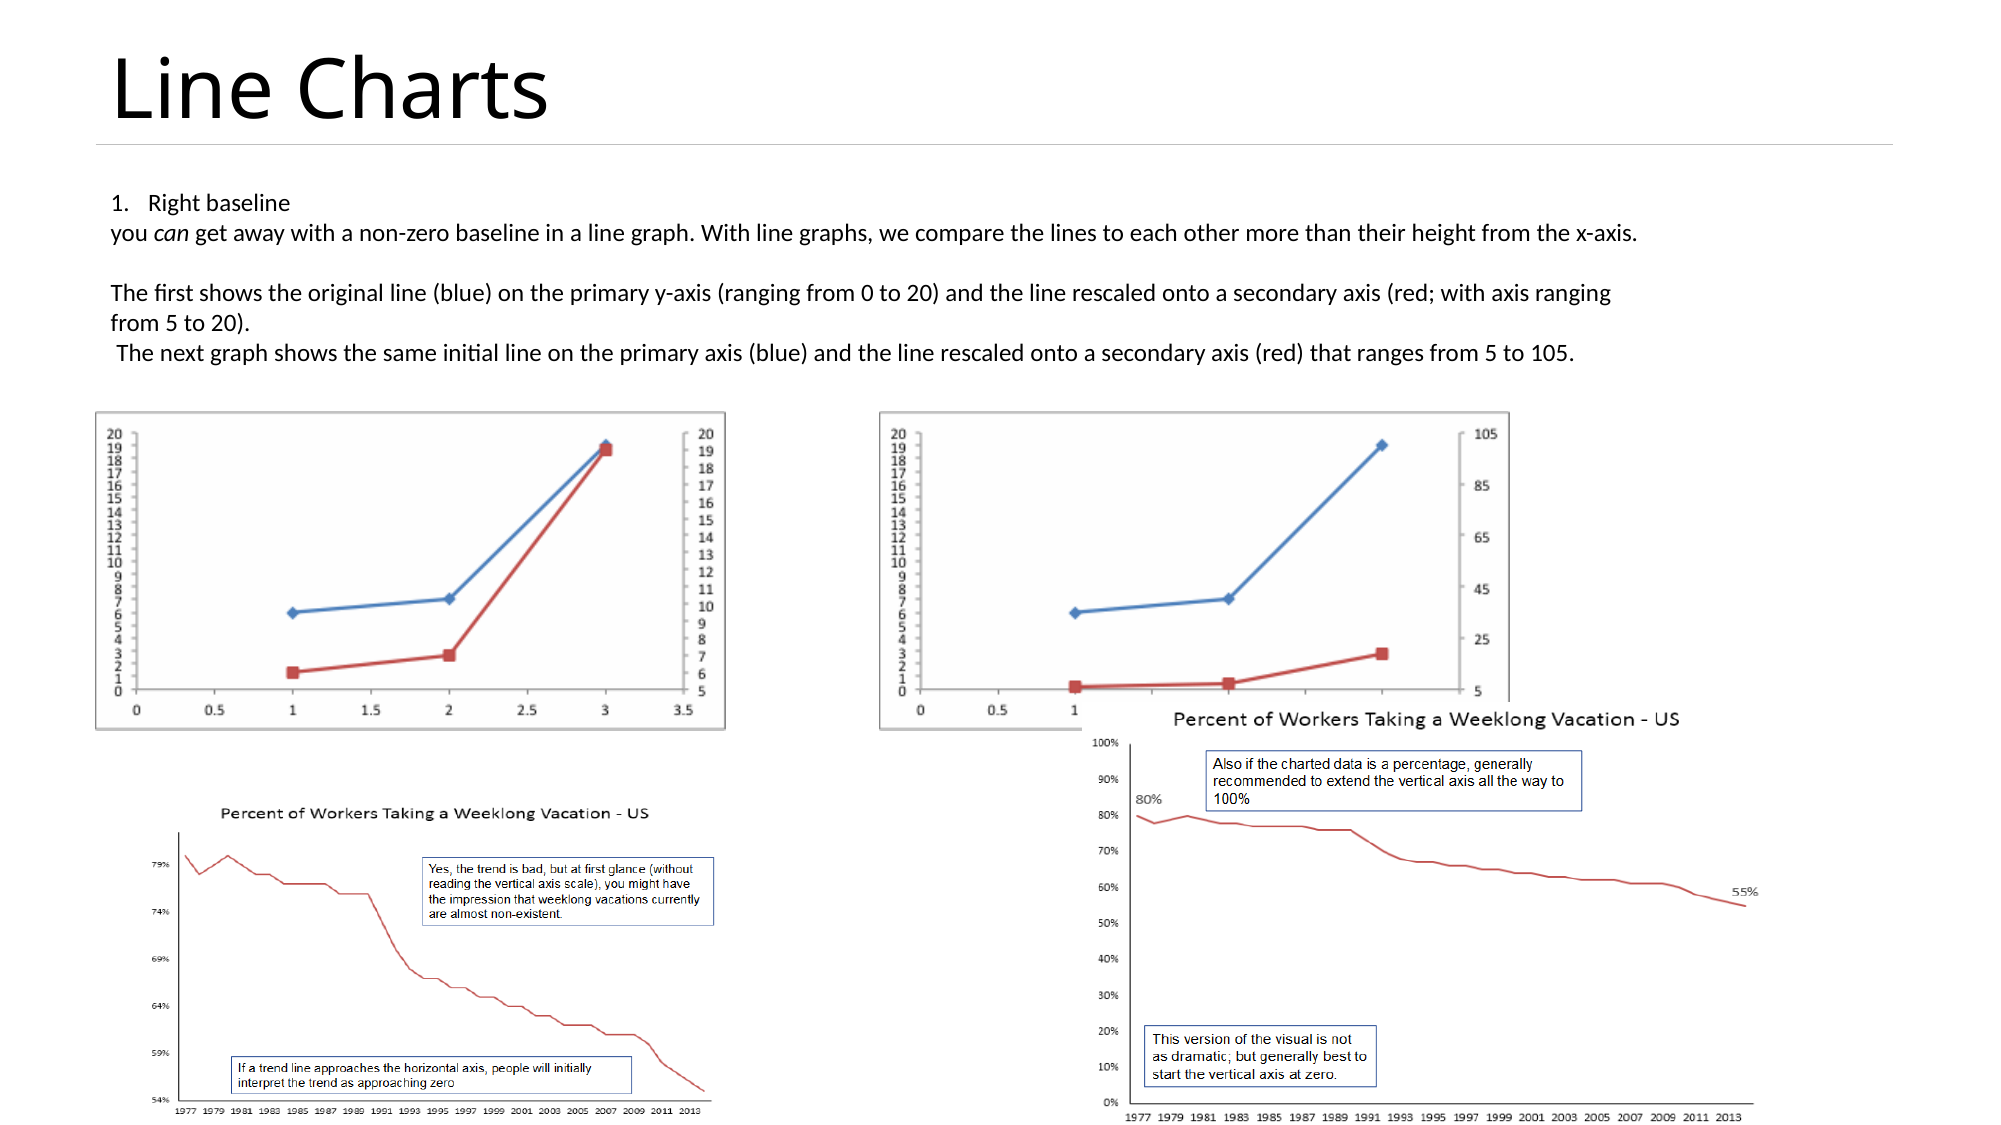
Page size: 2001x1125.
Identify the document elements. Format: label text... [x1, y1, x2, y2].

text_box Right baseline you can get away with a non-zero baseline in a line graph. With line graphs, we compare the lines to each other more than their height from the x-axis. The first shows the original line (blue) on the primary y-axis (ranging from 0 to 20) and the line rescaled onto a secondary axis (red; with axis ranging from 5 to 20). The next graph shows the same initial line on the primary axis (blue) and the line rescaled onto a secondary axis (red) that ranges from 5 to 105. [95, 179, 1664, 374]
picture [879, 411, 1764, 1125]
picture [145, 801, 726, 1125]
picture [95, 411, 726, 731]
title Line Charts [95, 27, 1596, 144]
